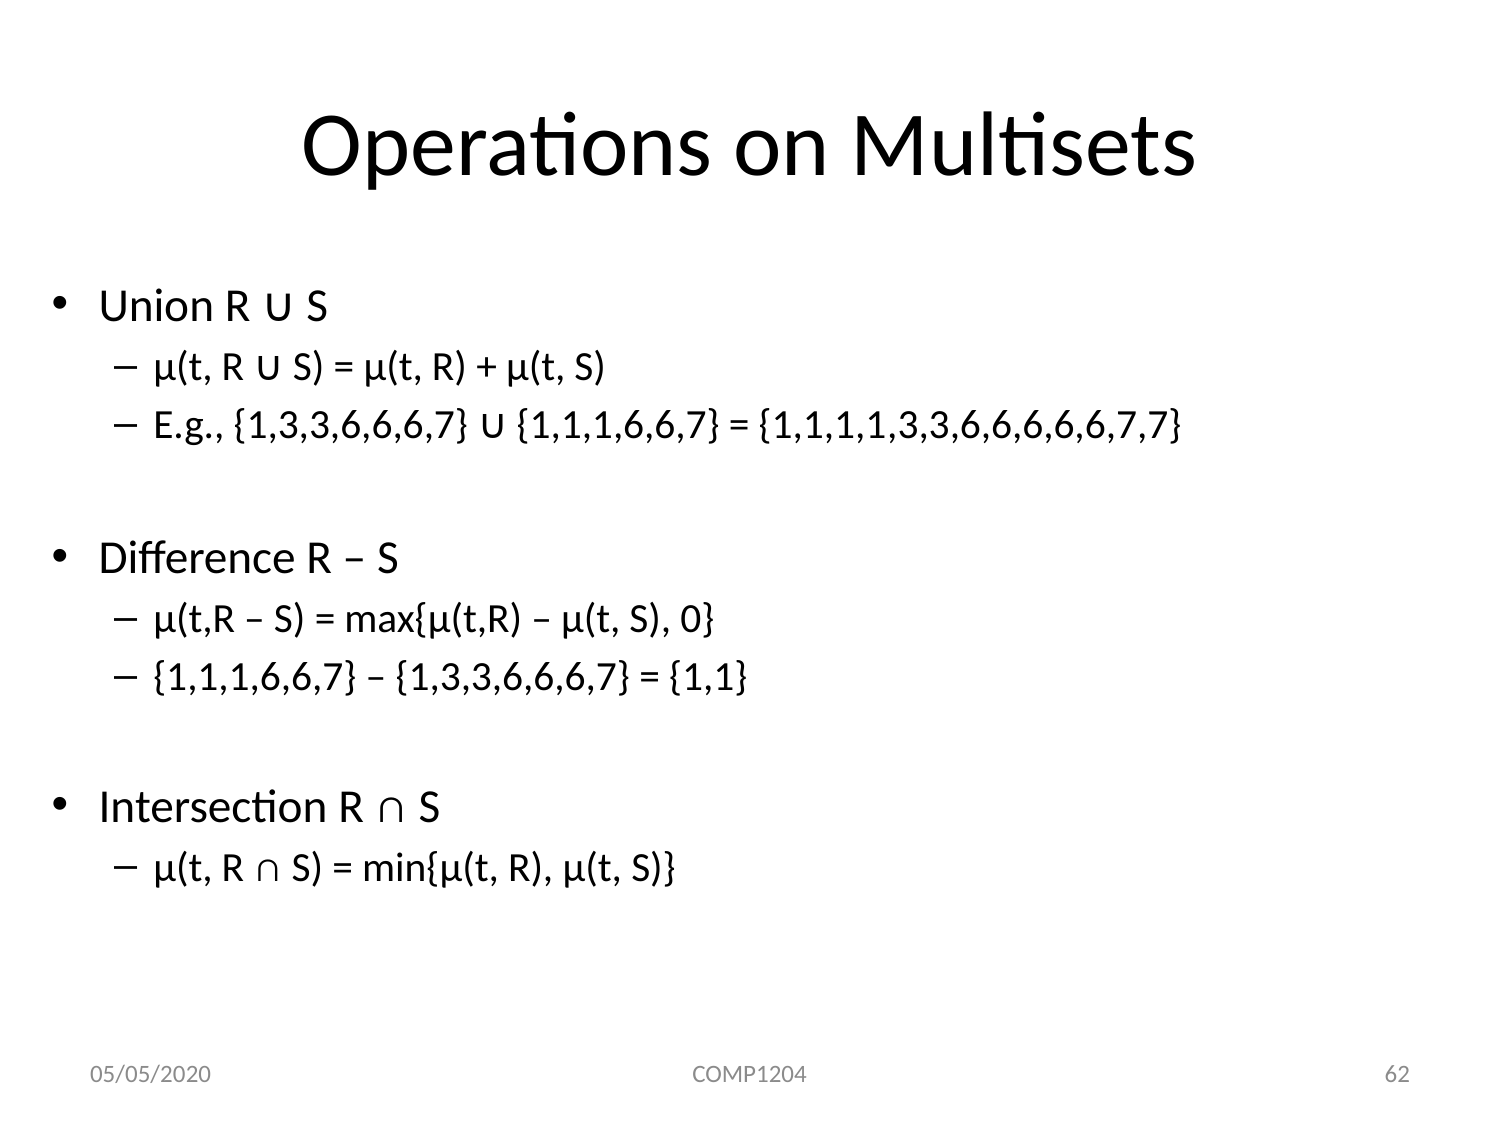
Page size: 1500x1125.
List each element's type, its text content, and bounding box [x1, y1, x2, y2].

footer COMP1204 [512, 1042, 988, 1103]
slide_number 62 [1074, 1042, 1425, 1103]
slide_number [75, 1042, 425, 1103]
title Operations on Multisets [75, 45, 1425, 233]
list Union R ∪ S μ(t, R ∪ S) = μ(t, R) + μ(t, S) E.g., {1,3,3,6,6,6,7} ∪ {1,1,1,6,6,7} = {1,1,1,1,3,3,6,6,6,6,6,7,7} Difference R – S μ(t,R – S) = max{μ(t,R) – μ(t, S), 0} {1,1,1,6,6,7} – {1,3,3,6,6,6,7} = {1,1} Intersection R ∩ S μ(t, R ∩ S) = min{μ(t, R), μ(t, S)} [36, 266, 1488, 902]
